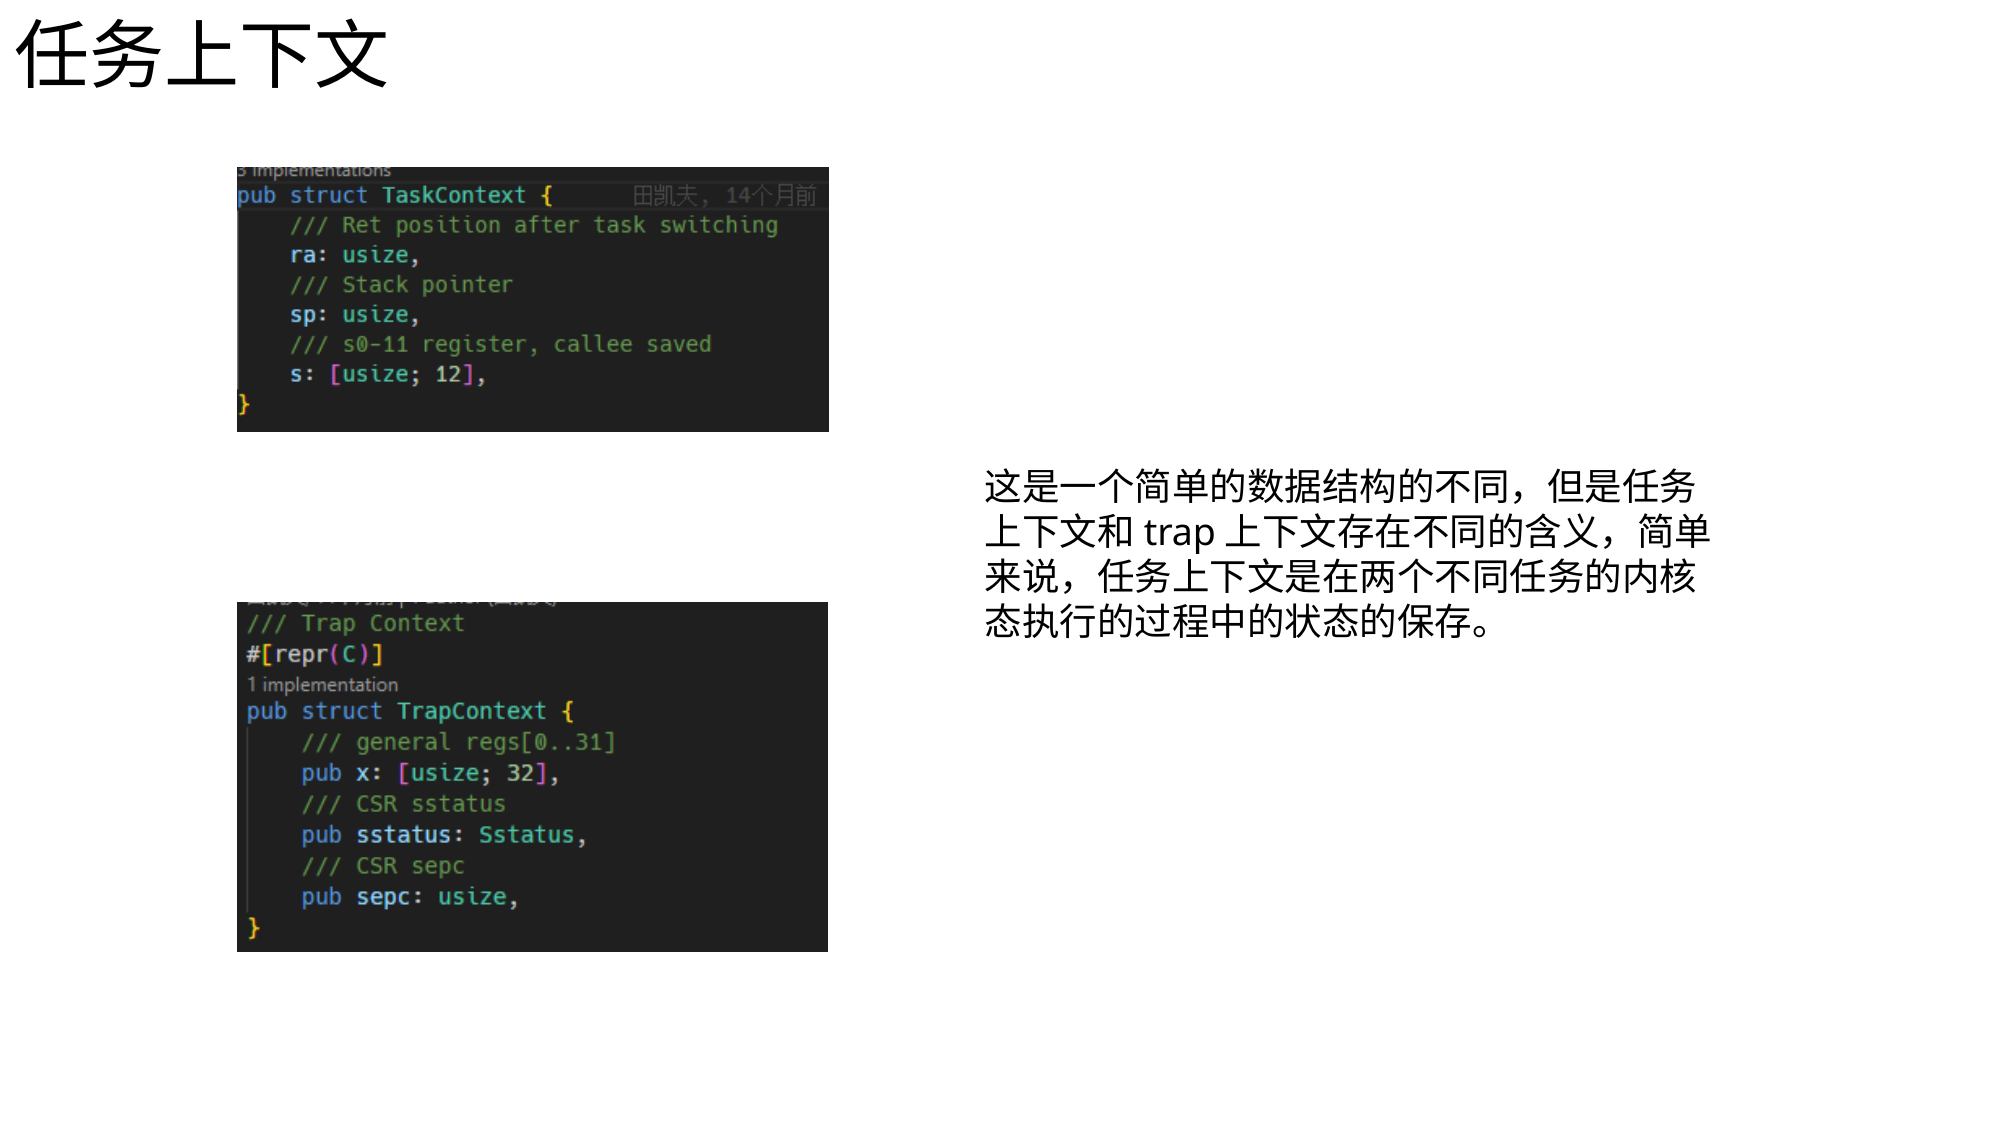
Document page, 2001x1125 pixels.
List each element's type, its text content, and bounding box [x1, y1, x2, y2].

picture [237, 166, 829, 432]
text_box 任务上下文 [0, 0, 1636, 105]
text_box 这是一个简单的数据结构的不同，但是任务上下文和trap上下文存在不同的含义，简单来说，任务上下文是在两个不同任务的内核态执行的过程中的状态的保存。 [970, 455, 1740, 695]
picture [237, 602, 828, 952]
